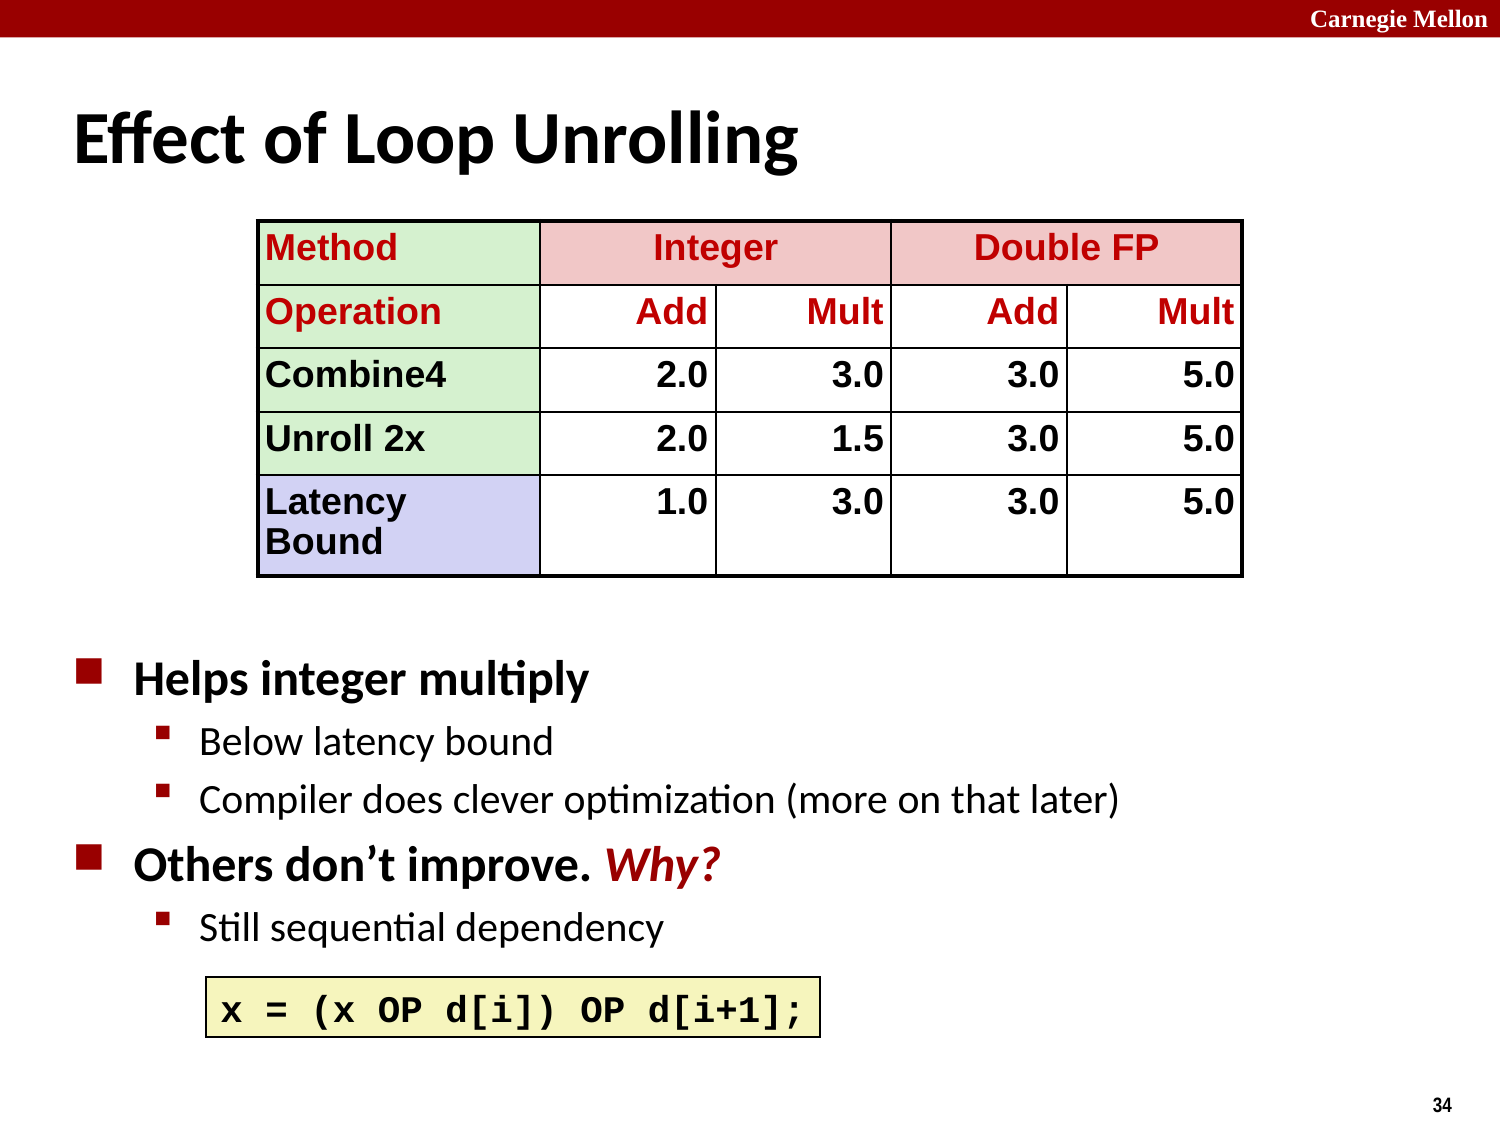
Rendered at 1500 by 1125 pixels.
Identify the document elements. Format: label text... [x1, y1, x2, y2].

table_cell 3.0 [892, 349, 1066, 411]
table_cell 2.0 [541, 413, 715, 474]
table_cell 3.0 [892, 476, 1066, 574]
table_header Method [260, 223, 539, 284]
table_cell Operation [260, 286, 539, 347]
table_cell Latency Bound [260, 476, 539, 574]
table_cell Combine4 [260, 349, 539, 411]
table_cell 3.0 [892, 413, 1066, 474]
table_cell 1.0 [541, 476, 715, 574]
table_cell 5.0 [1068, 413, 1240, 474]
table_header Integer [541, 223, 890, 284]
table_header Double FP [892, 223, 1240, 284]
list Helps integer multiply Below latency bound Compiler does clever optimization (more on that later) Others don’t improve. Why? Still sequential dependency [61, 637, 1426, 1076]
table_cell Mult [717, 286, 890, 347]
table_cell 2.0 [541, 349, 715, 411]
table_cell 5.0 [1068, 349, 1240, 411]
title Effect of Loop Unrolling [58, 71, 1305, 197]
table_cell Add [892, 286, 1066, 347]
text_box x = (x OP d[i]) OP d[i+1]; [205, 977, 821, 1037]
table_cell Mult [1068, 286, 1240, 347]
table_cell 1.5 [717, 413, 890, 474]
table_cell 3.0 [717, 349, 890, 411]
table_cell Unroll 2x [260, 413, 539, 474]
table_cell 3.0 [717, 476, 890, 574]
table_cell 5.0 [1068, 476, 1240, 574]
table_cell Add [541, 286, 715, 347]
